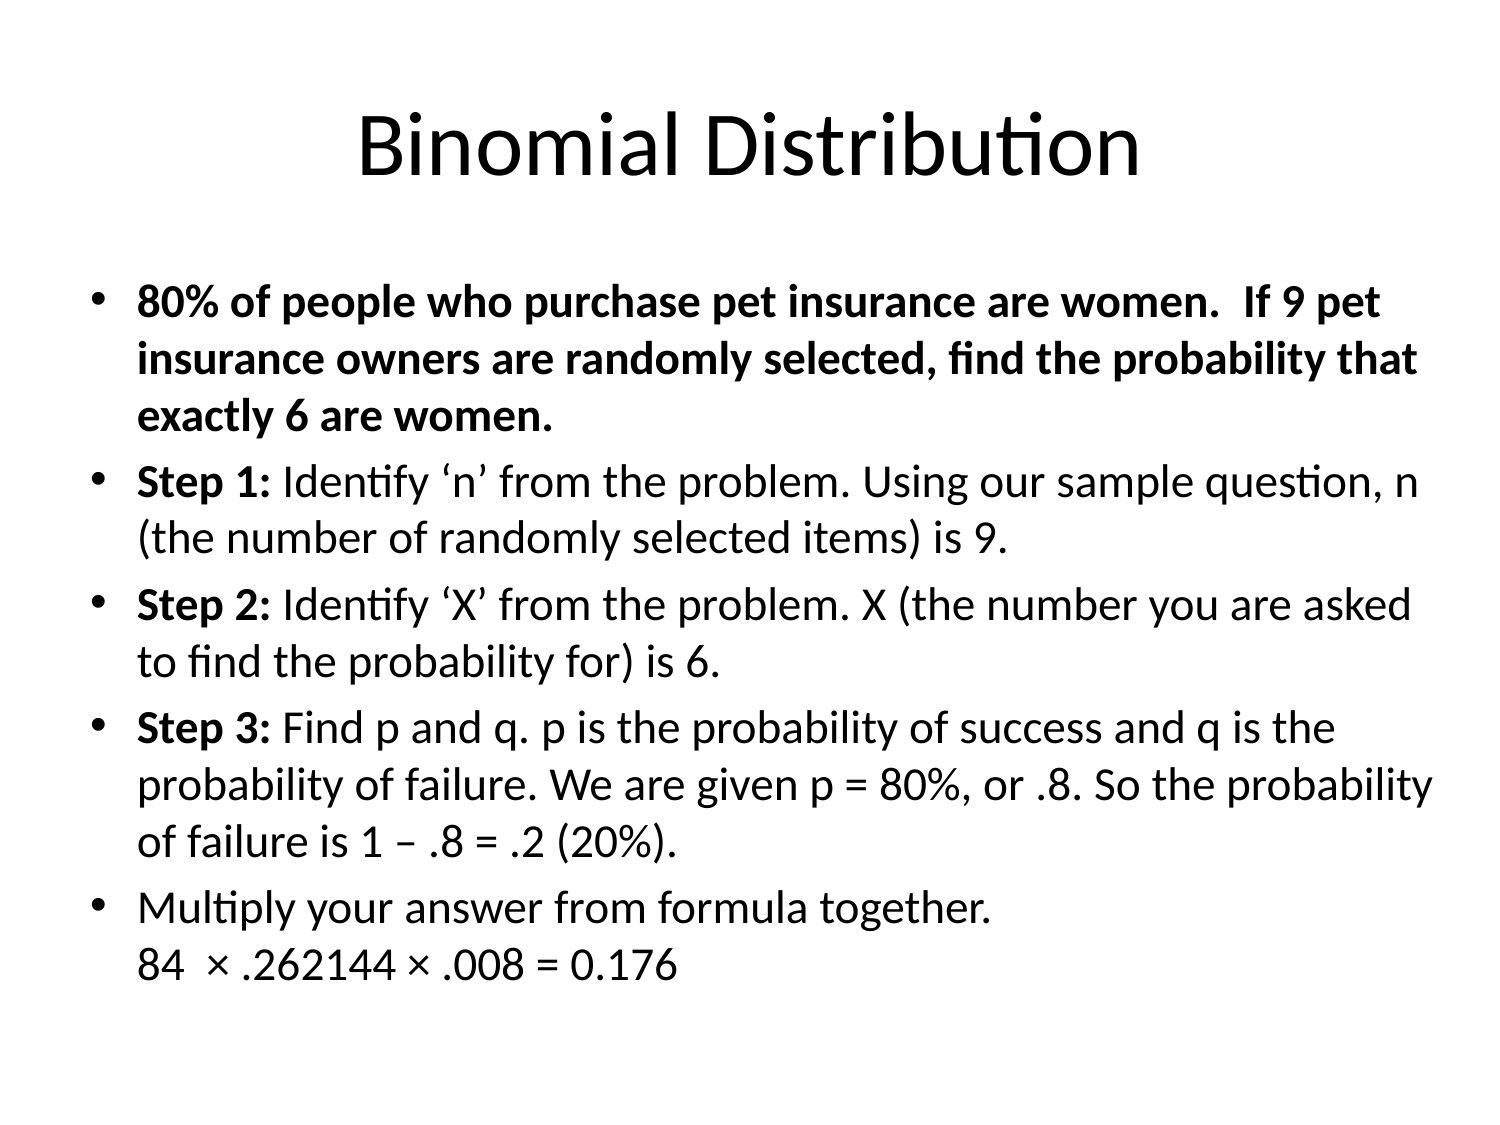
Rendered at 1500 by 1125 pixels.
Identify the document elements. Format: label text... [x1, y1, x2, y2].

list 80% of people who purchase pet insurance are women. If 9 pet insurance owners are randomly selected, find the probability that exactly 6 are women. Step 1: Identify ‘n’ from the problem. Using our sample question, n (the number of randomly selected items) is 9. Step 2: Identify ‘X’ from the problem. X (the number you are asked to find the probability for) is 6. Step 3: Find p and q. p is the probability of success and q is the probability of failure. We are given p = 80%, or .8. So the probability of failure is 1 – .8 = .2 (20%). Multiply your answer from formula together. 84 × .262144 × .008 = 0.176 [75, 262, 1475, 1005]
title Binomial Distribution [75, 45, 1425, 233]
